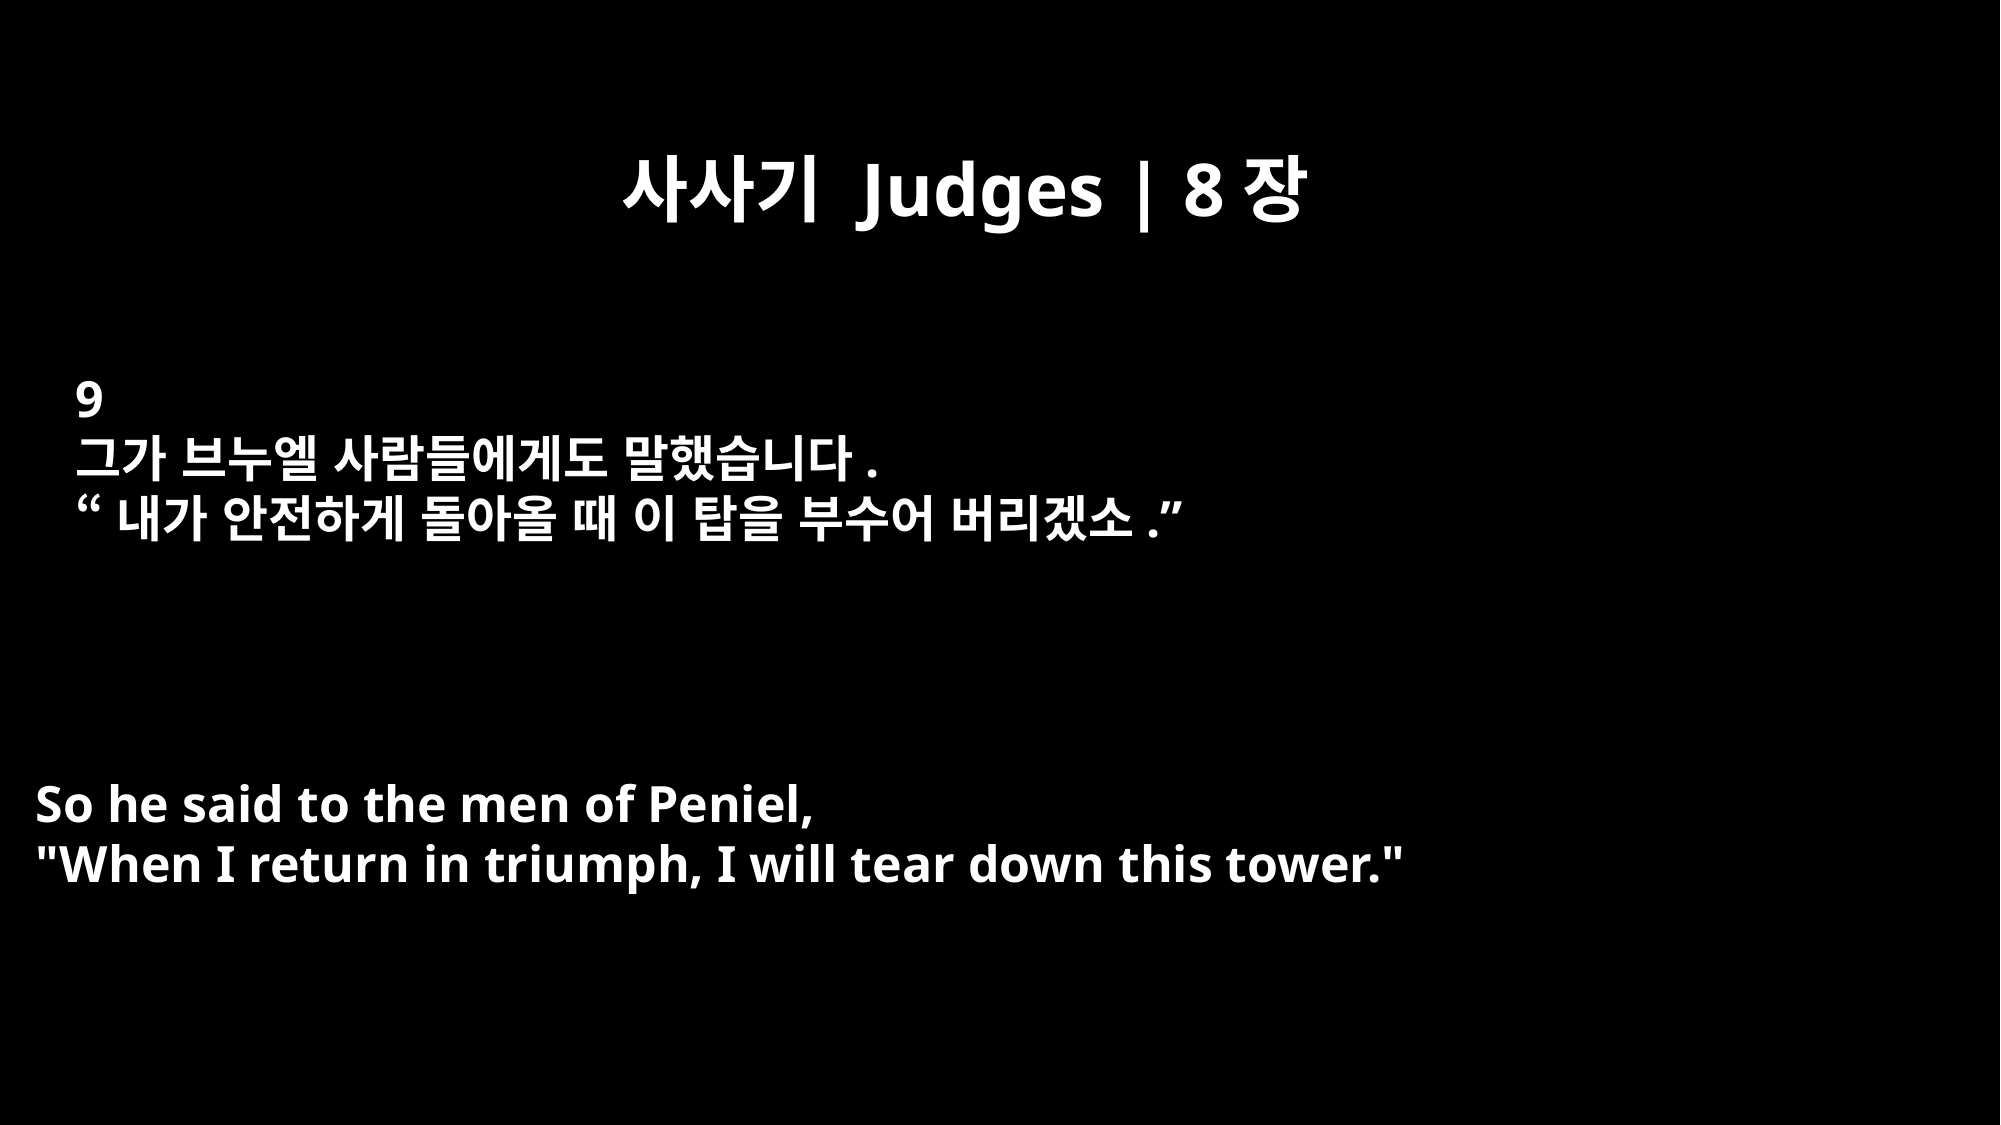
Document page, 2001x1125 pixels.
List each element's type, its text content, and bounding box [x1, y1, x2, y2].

text_box 사사기 Judges | 8장 [606, 136, 1326, 239]
text_box So he said to the men of Peniel, "When I return in triumph, I will tear down this tower." [20, 764, 1421, 900]
text_box 9 그가 브누엘 사람들에게도 말했습니다. “내가 안전하게 돌아올 때 이 탑을 부수어 버리겠소.” [61, 359, 1198, 555]
